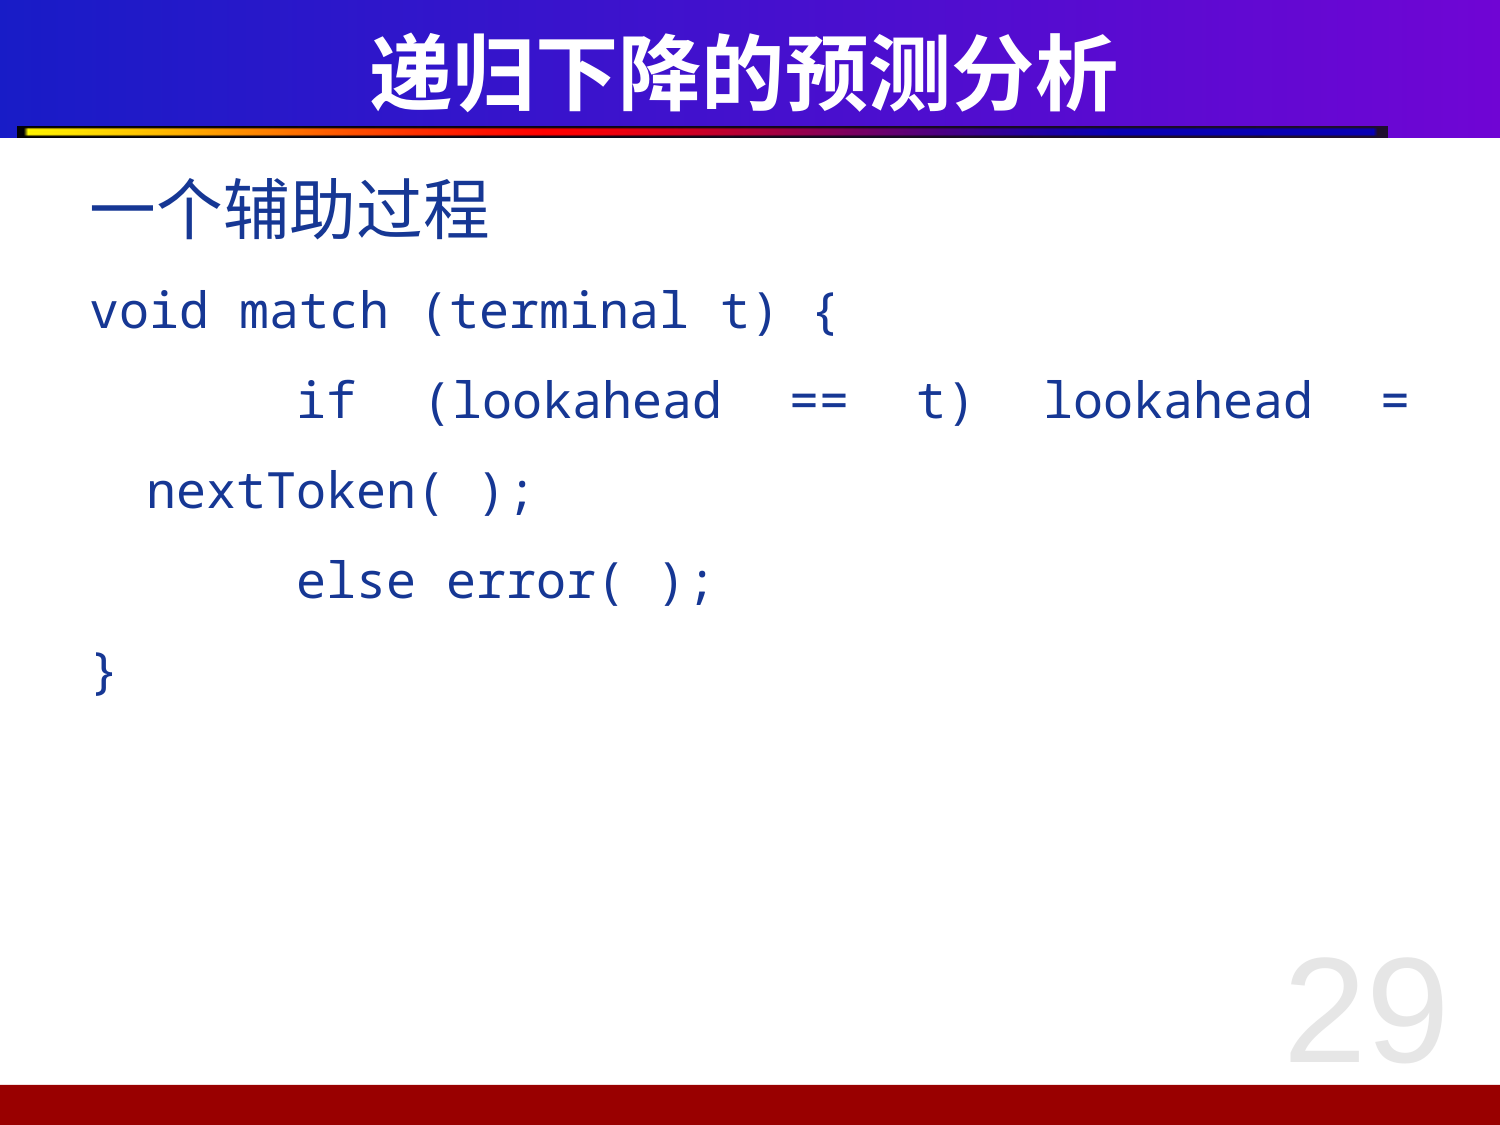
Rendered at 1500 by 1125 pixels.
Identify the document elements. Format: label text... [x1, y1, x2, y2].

title 递归下降的预测分析 [49, 24, 1438, 118]
picture [17, 126, 1388, 138]
slide_number 29 [1234, 904, 1500, 1118]
list 一个辅助过程 void match (terminal t) { if (lookahead == t) lookahead = nextToken( ); else error( ); } [74, 160, 1426, 1023]
